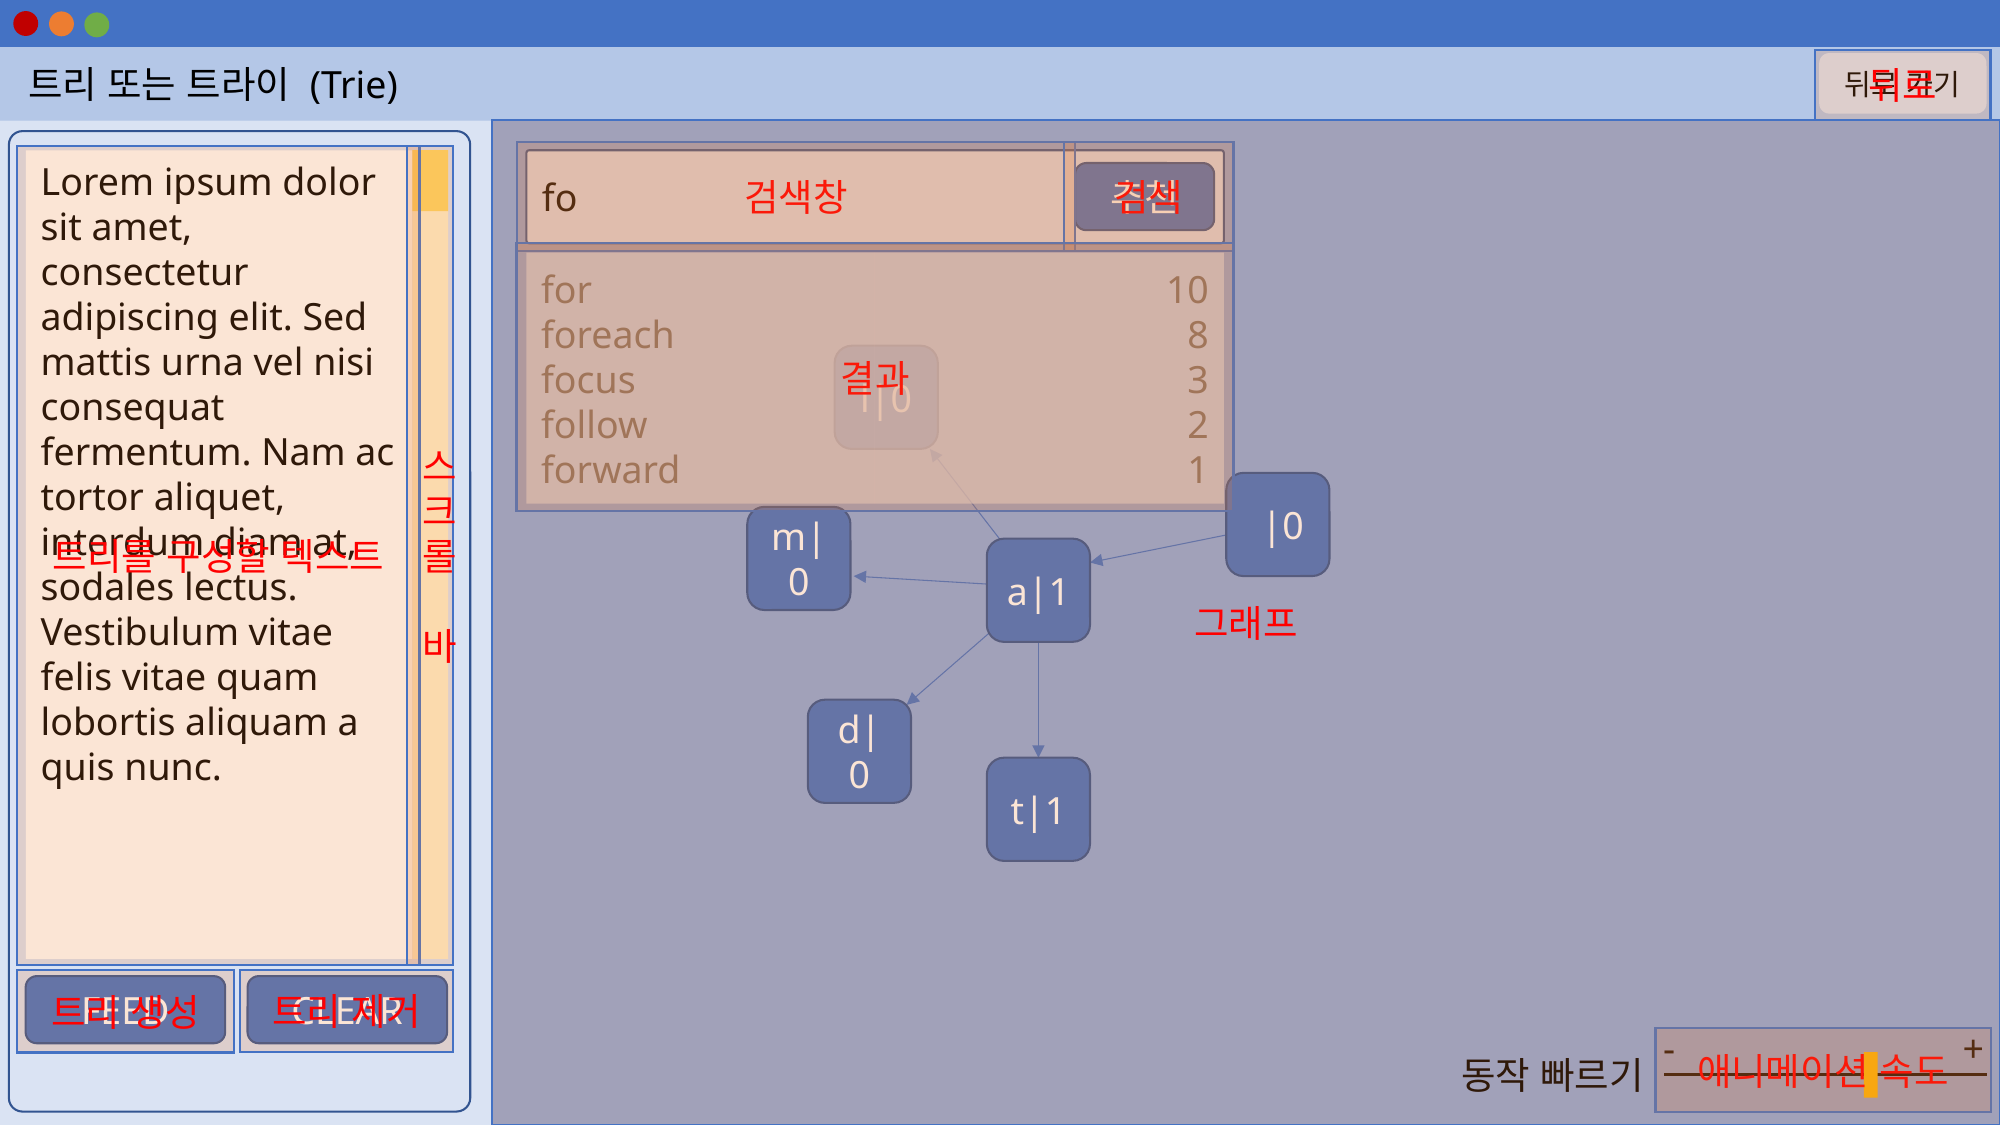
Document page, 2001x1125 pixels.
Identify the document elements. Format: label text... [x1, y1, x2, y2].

text_box [0, 46, 2000, 119]
text_box 트리 생성 [16, 969, 235, 1054]
text_box 트리를 구성할 텍스트 [16, 145, 406, 966]
text_box 트리 또는 트라이 (Trie) [13, 53, 1785, 113]
text_box [47, 10, 75, 38]
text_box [906, 590, 1039, 705]
text_box 그래프 [491, 119, 2000, 1125]
text_box [7, 130, 472, 1113]
text_box [0, 119, 491, 1125]
text_box [12, 10, 40, 38]
text_box 스크롤 바 [406, 145, 454, 966]
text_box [1090, 524, 1278, 563]
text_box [929, 448, 1039, 590]
text_box [0, 0, 2000, 46]
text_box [853, 576, 929, 588]
text_box 트리 제거 [239, 969, 454, 1053]
text_box [83, 11, 111, 39]
text_box 뒤로 [1814, 49, 1992, 119]
